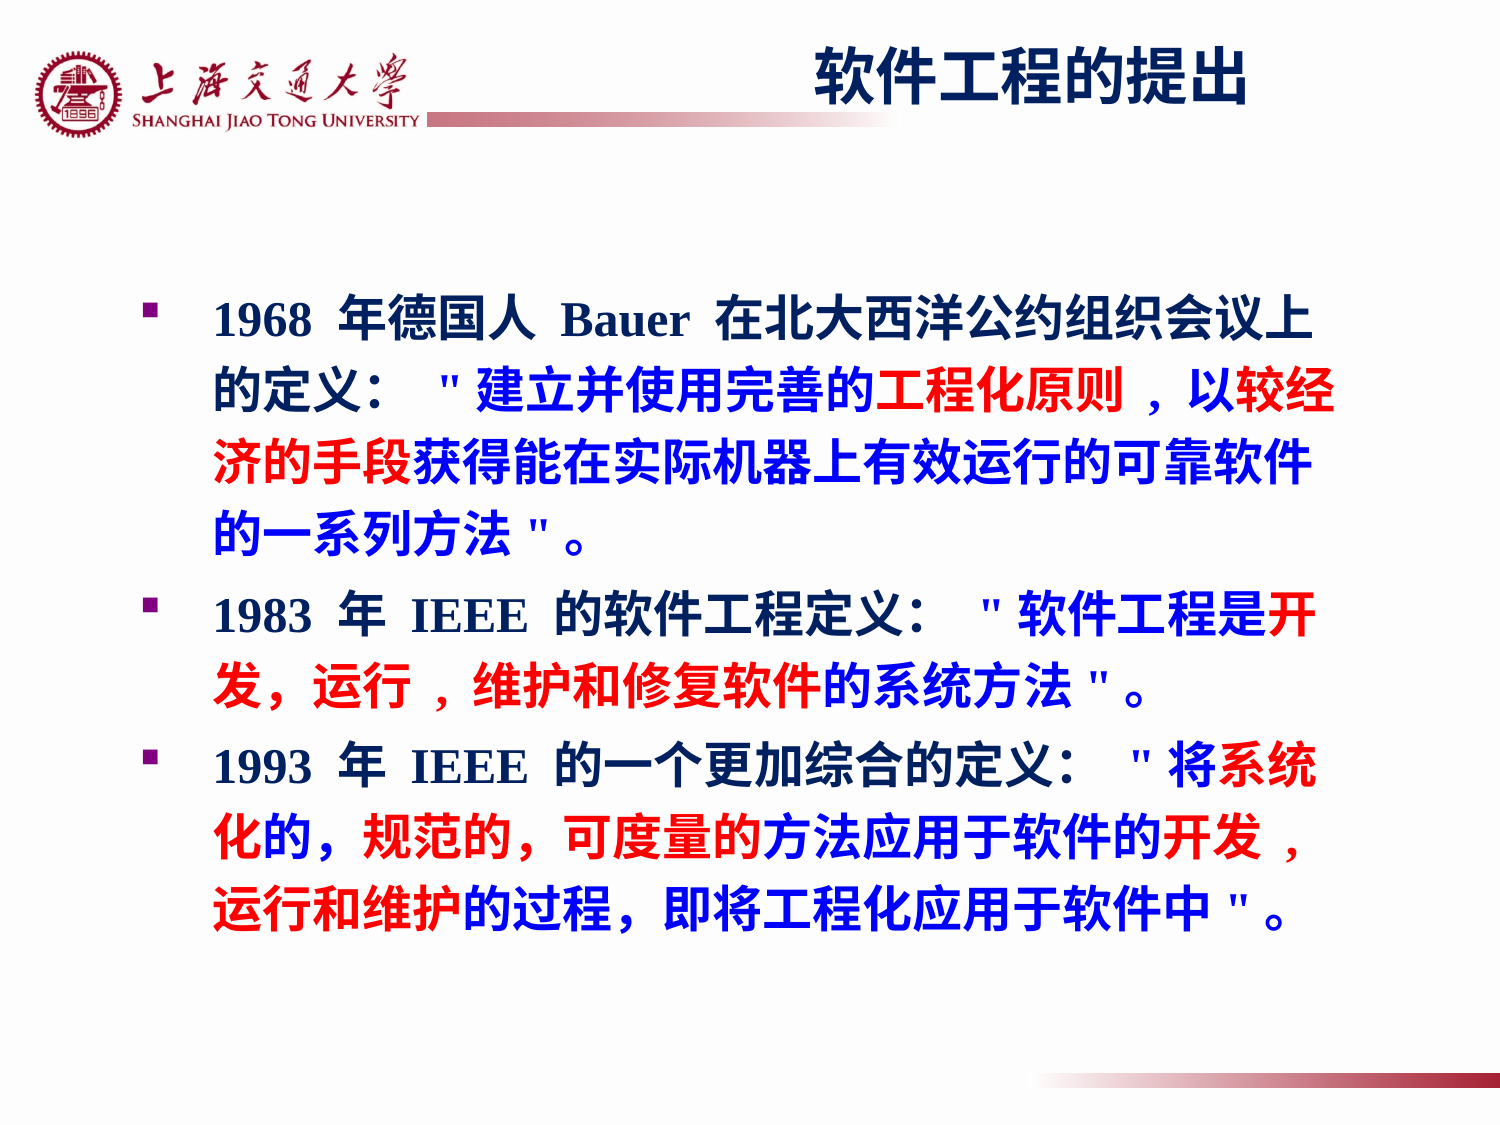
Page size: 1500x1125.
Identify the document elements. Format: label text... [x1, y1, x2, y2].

picture [0, 0, 1500, 1125]
text_box 软件工程的提出 [563, 30, 1500, 126]
text_box 1968 年德国人 Bauer 在北大西洋公约组织会议上的定义： "建立并使用完善的工程化原则 , 以较经济的手段获得能在实际机器上有效运行的可靠软件的一系列方法"。 1983 年 IEEE 的软件工程定义： "软件工程是开发，运行 , 维护和修复软件的系统方法"。 1993 年 IEEE 的一个更加综合的定义： "将系统化的，规范的，可度量的方法应用于软件的开发 , 运行和维护的过程，即将工程化应用于软件中"。 [123, 267, 1376, 752]
